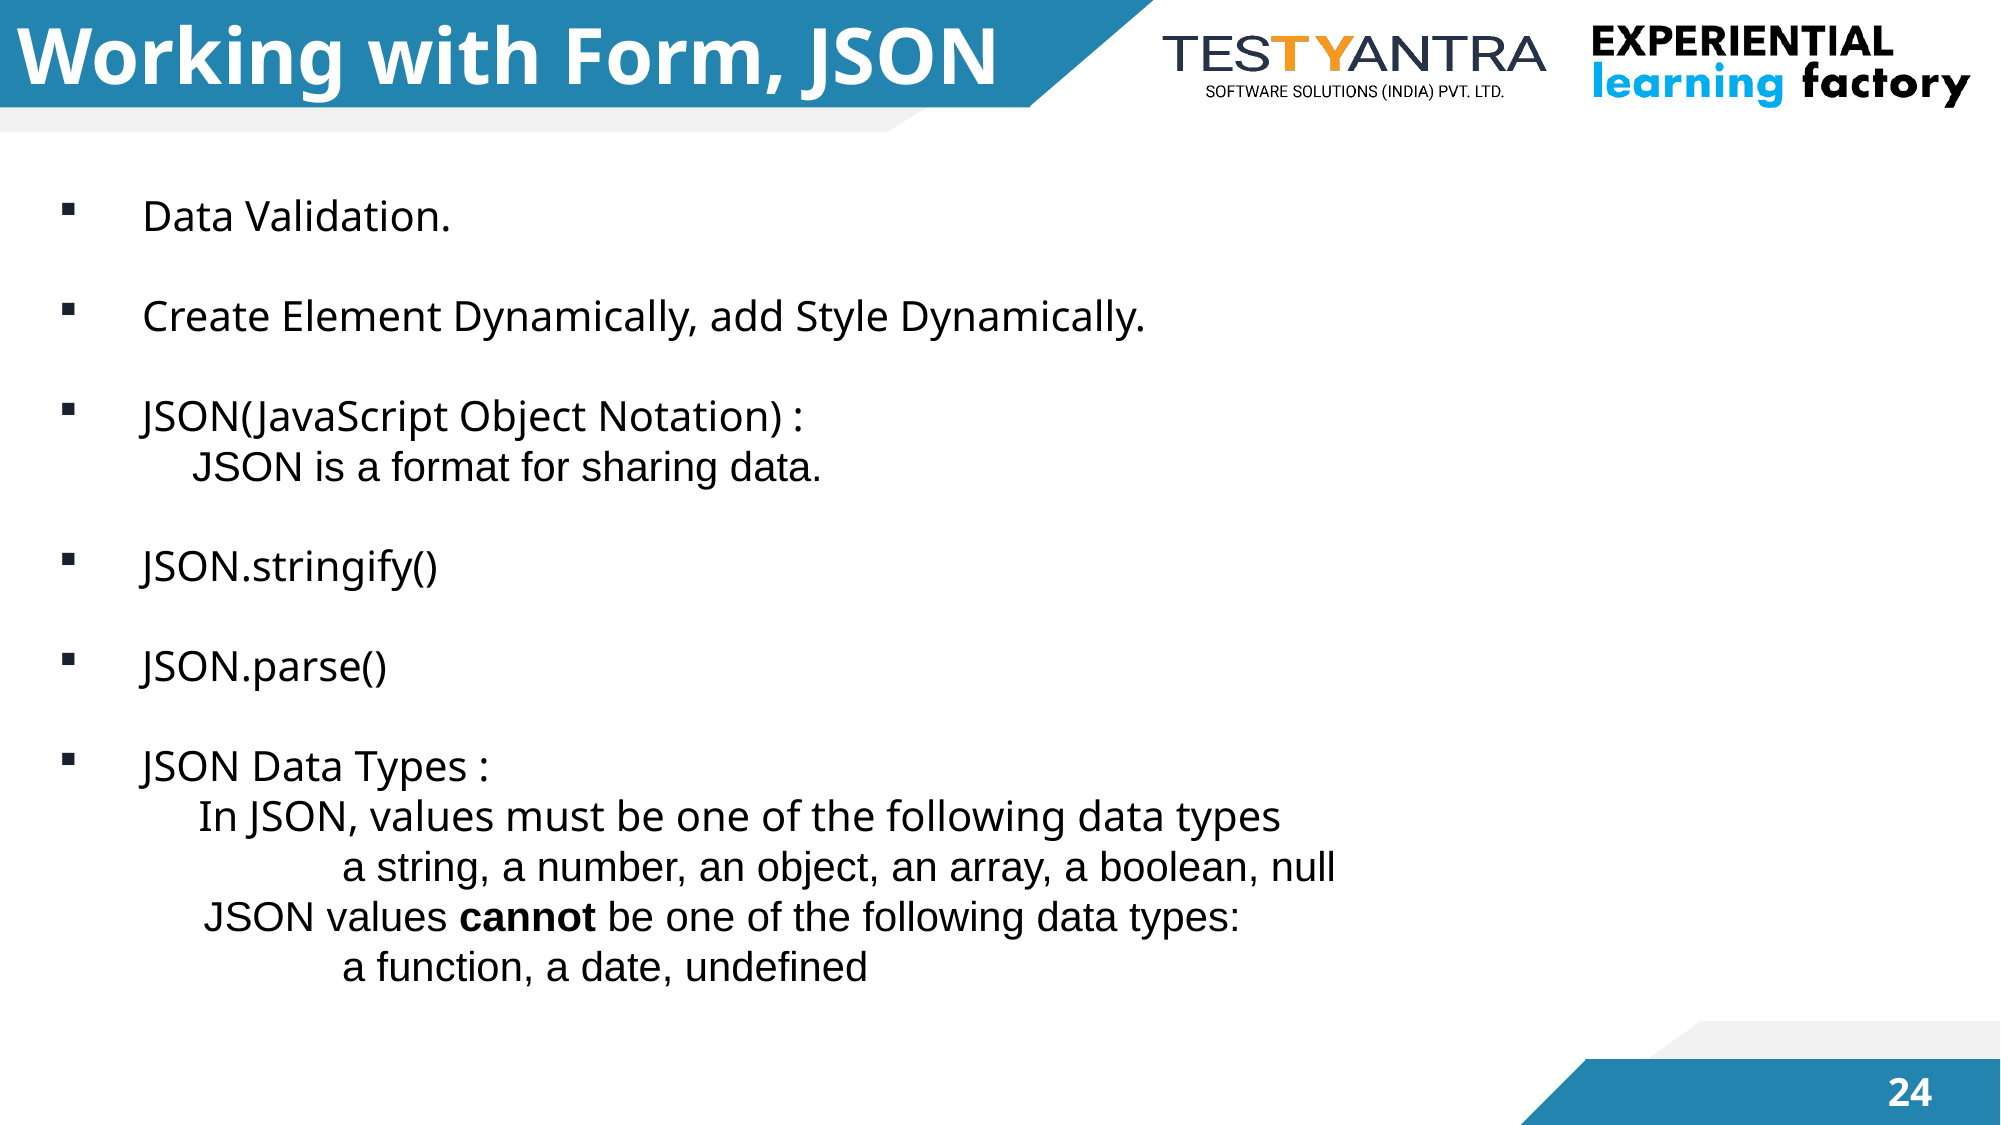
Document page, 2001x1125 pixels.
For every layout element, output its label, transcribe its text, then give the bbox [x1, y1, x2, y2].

list Data Validation. Create Element Dynamically, add Style Dynamically. JSON(JavaScript Object Notation) : JSON is a format for sharing data. JSON.stringify() JSON.parse() JSON Data Types : In JSON, values must be one of the following data types a string, a number, an object, an array, a boolean, null JSON values cannot be one of the following data types: a function, a date, undefined [27, 131, 1936, 1022]
picture [1156, 14, 1554, 115]
slide_number 23 [1844, 1059, 1977, 1125]
picture [1586, 16, 1977, 113]
title Working with Form, JSON [0, 6, 1105, 101]
